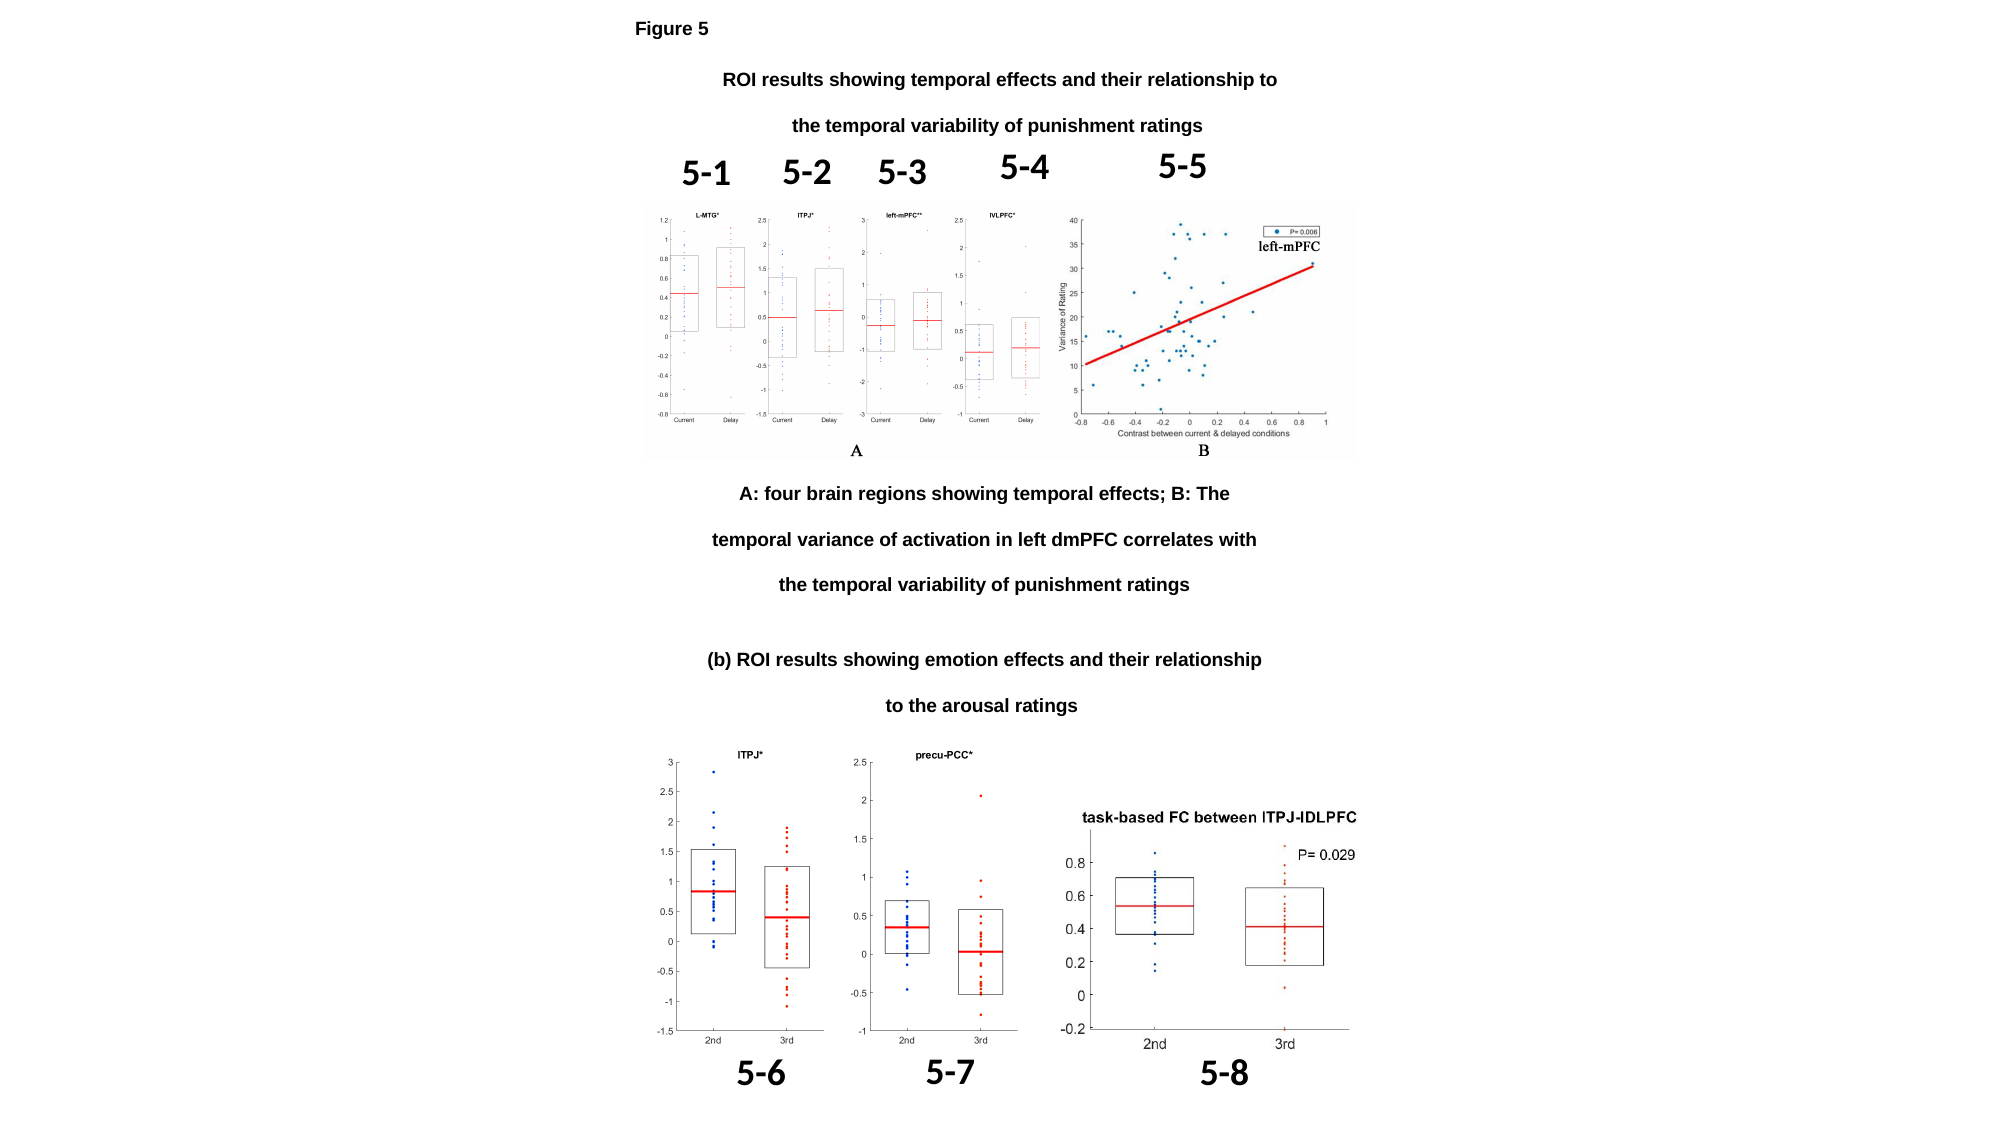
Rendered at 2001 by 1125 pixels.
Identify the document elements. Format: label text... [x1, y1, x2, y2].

text_box 5-6 [713, 1067, 810, 1125]
text_box ROI results showing temporal effects and their relationship to the temporal variability of punishment ratings [706, 37, 1294, 144]
text_box 5-8 [1176, 1057, 1273, 1125]
text_box Figure 5 [620, 8, 724, 47]
text_box 5-7 [902, 1067, 999, 1125]
text_box A: four brain regions showing temporal effects; B: The temporal variance of activation in left dmPFC correlates with the temporal variability of punishment ratings [690, 460, 1278, 603]
picture [619, 737, 1381, 1067]
text_box 5-5 [1134, 108, 1232, 202]
picture [644, 202, 1356, 460]
text_box 5-3 [854, 114, 951, 202]
text_box 5-4 [976, 109, 1073, 202]
text_box 5-1 [658, 115, 755, 202]
text_box (b) ROI results showing emotion effects and their relationship to the arousal ratings [690, 617, 1278, 724]
text_box 5-2 [758, 114, 854, 202]
